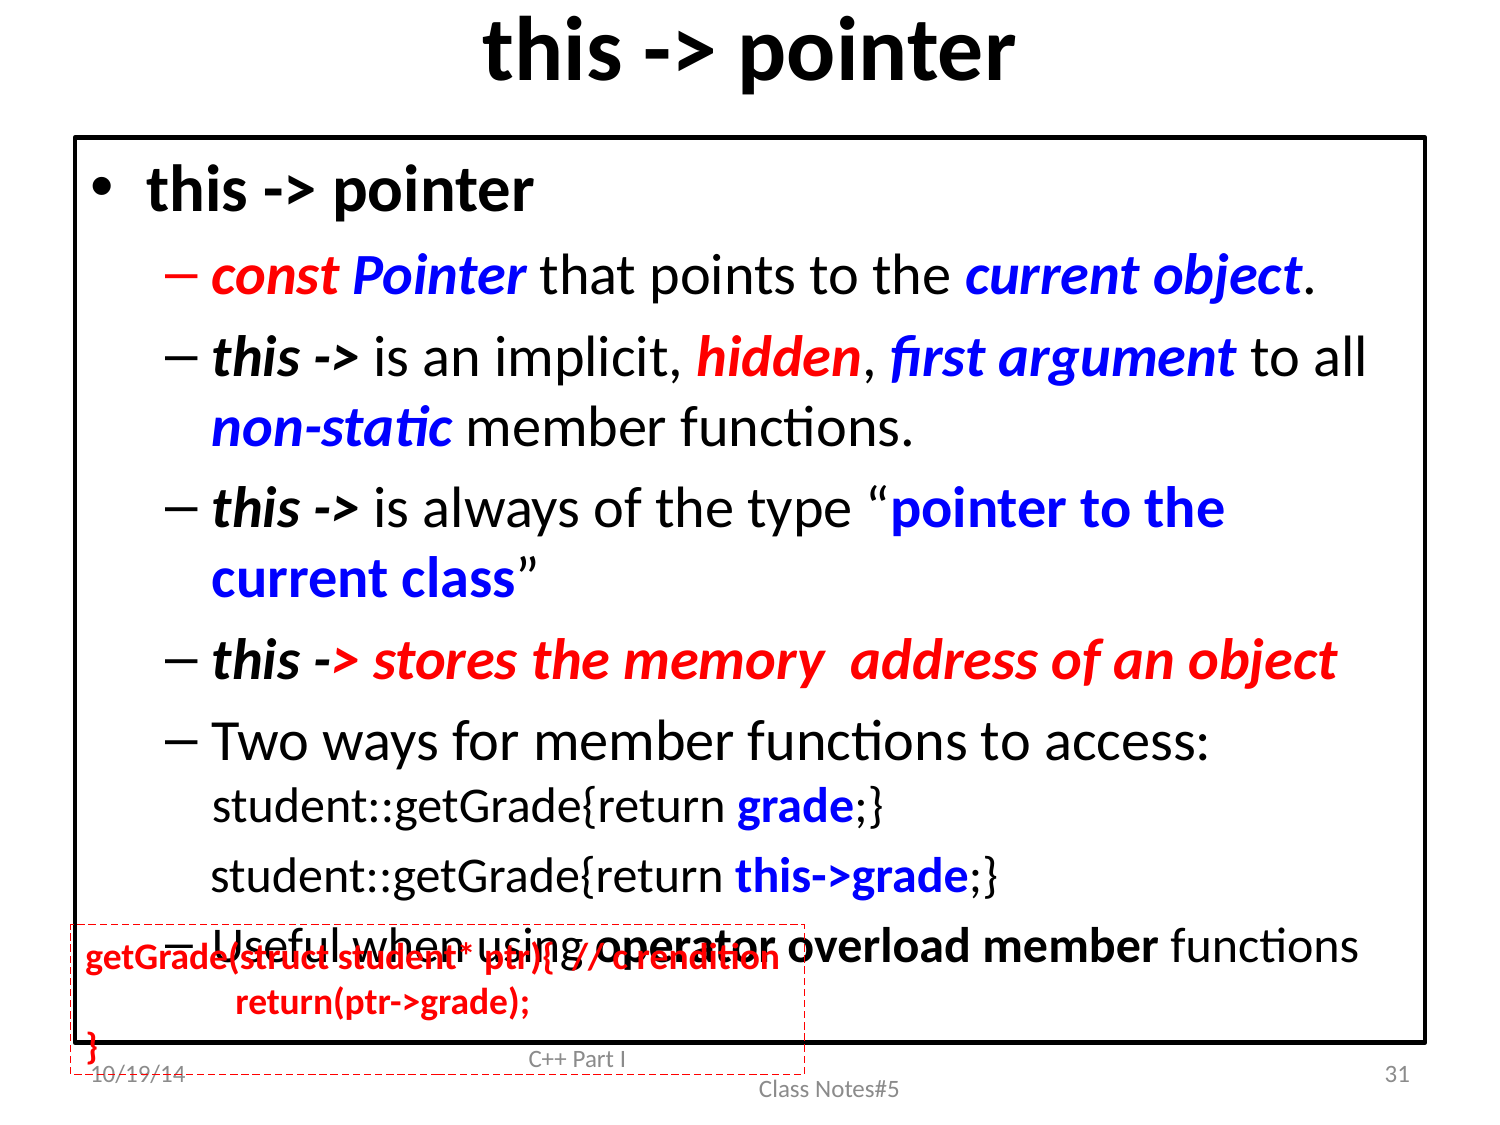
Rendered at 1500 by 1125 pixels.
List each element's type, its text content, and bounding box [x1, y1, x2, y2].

slide_number 31 [1074, 1042, 1425, 1103]
title this -> pointer [75, 0, 1425, 137]
footer C++ Part I Class Notes#5 [512, 1042, 988, 1103]
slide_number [75, 1075, 425, 1103]
text_box getGrade(struct student* ptr){ // c rendition return(ptr->grade); } [70, 924, 805, 1075]
list this -> pointer const Pointer that points to the current object. this -> is an implicit, hidden, first argument to all non-static member functions. this -> is always of the type “pointer to the current class” this -> stores the memory address of an object Two ways for member functions to access: student::getGrade{return grade;} student::getGrade{return this->grade;} Useful when using operator overload member functions [75, 137, 1425, 1043]
